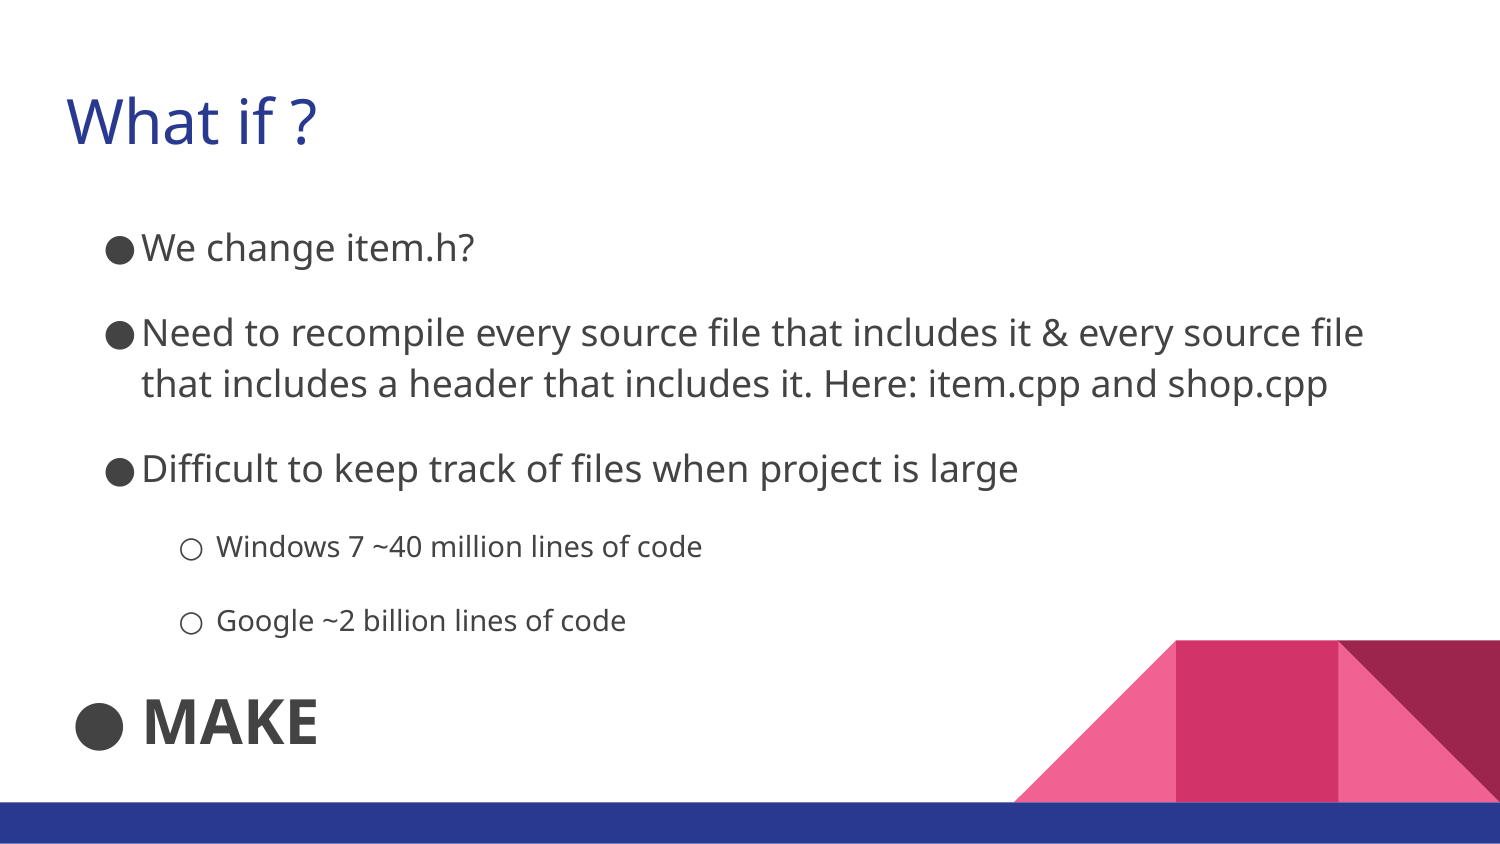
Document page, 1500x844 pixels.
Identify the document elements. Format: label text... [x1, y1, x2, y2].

list We change item.h? Need to recompile every source file that includes it & every source file that includes a header that includes it. Here: item.cpp and shop.cpp Difficult to keep track of files when project is large Windows 7 ~40 million lines of code Google ~2 billion lines of code MAKE [51, 201, 1449, 750]
title What if ? [51, 67, 1449, 167]
